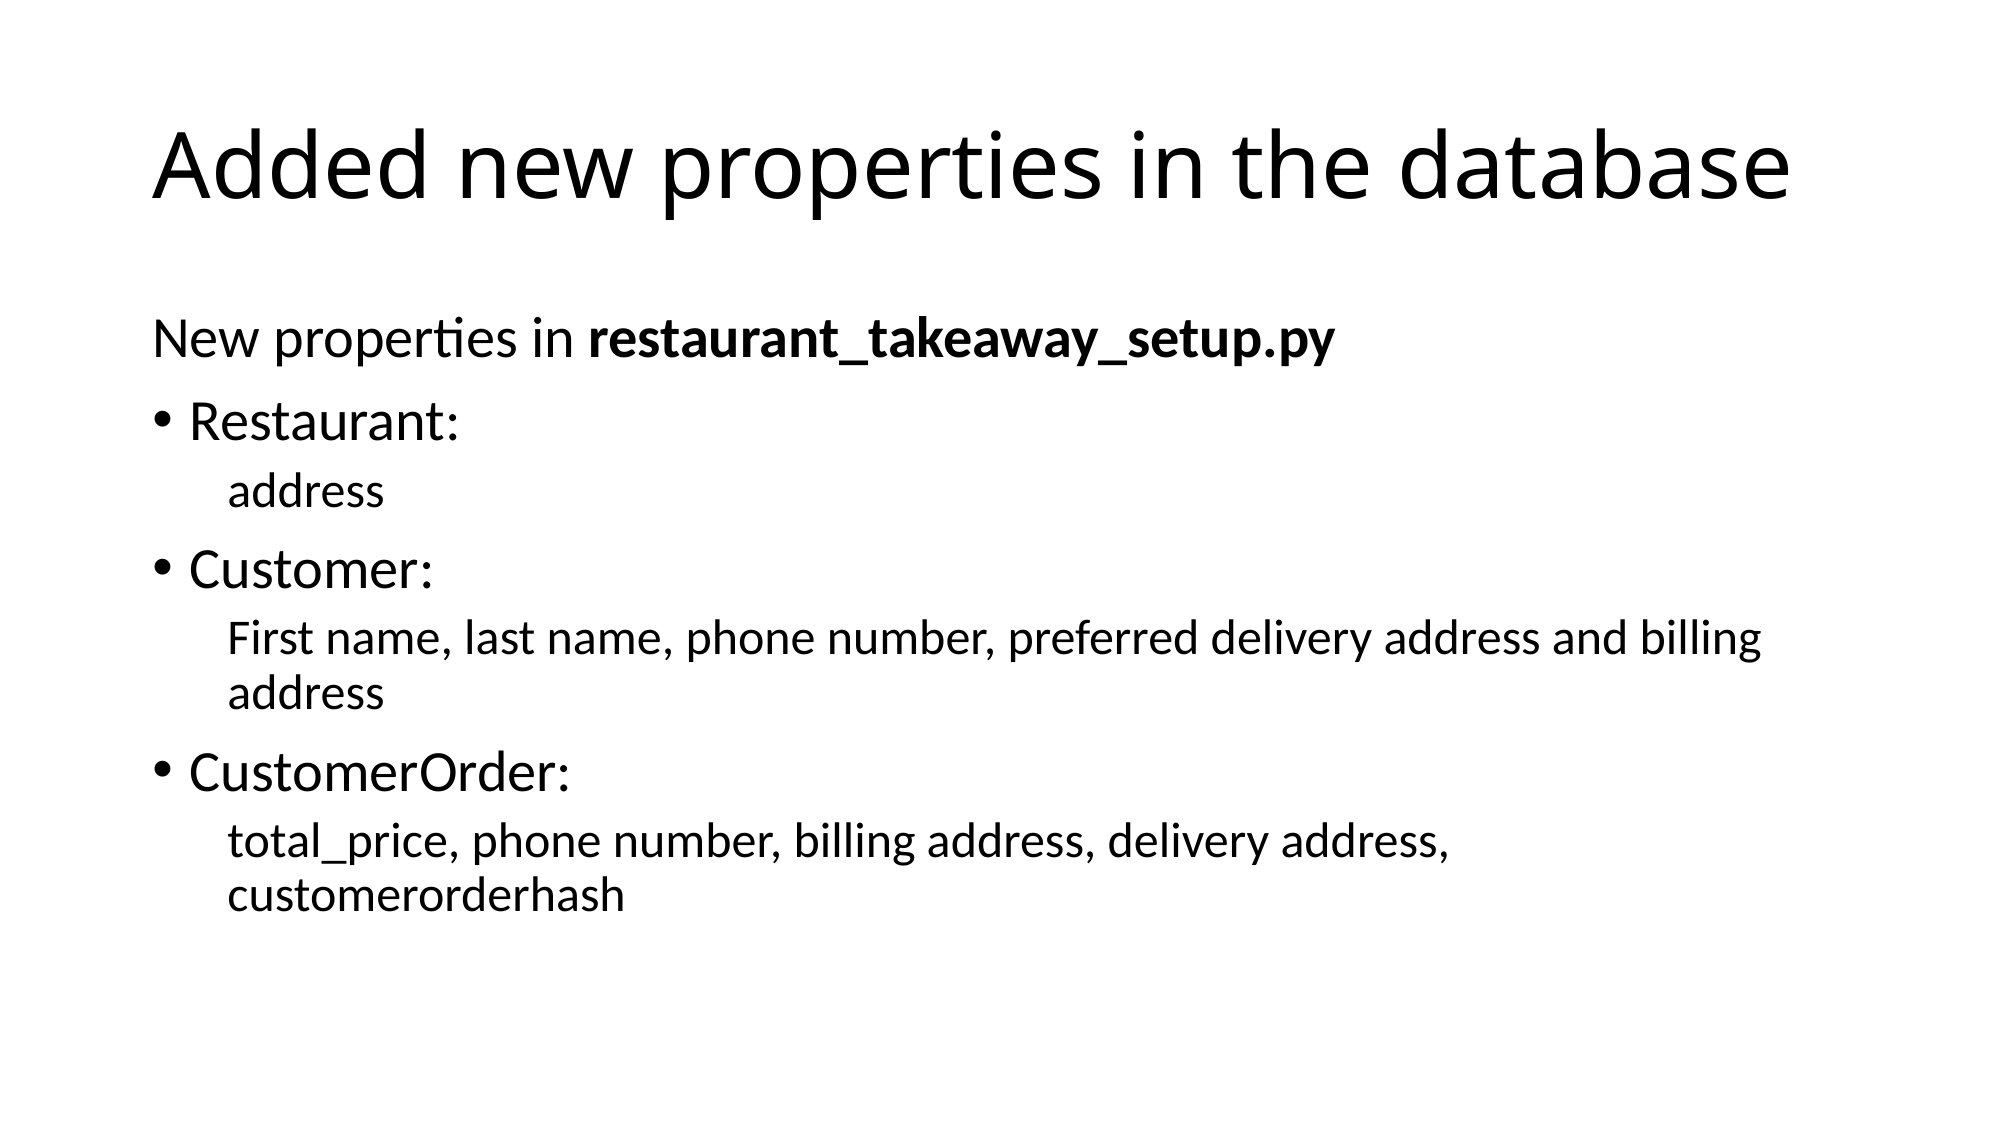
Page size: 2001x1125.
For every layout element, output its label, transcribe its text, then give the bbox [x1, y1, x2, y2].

list New properties in restaurant_takeaway_setup.py Restaurant: address Customer: First name, last name, phone number, preferred delivery address and billing address CustomerOrder: total_price, phone number, billing address, delivery address, customerorderhash [137, 299, 1863, 1014]
title Added new properties in the database [137, 59, 1863, 278]
